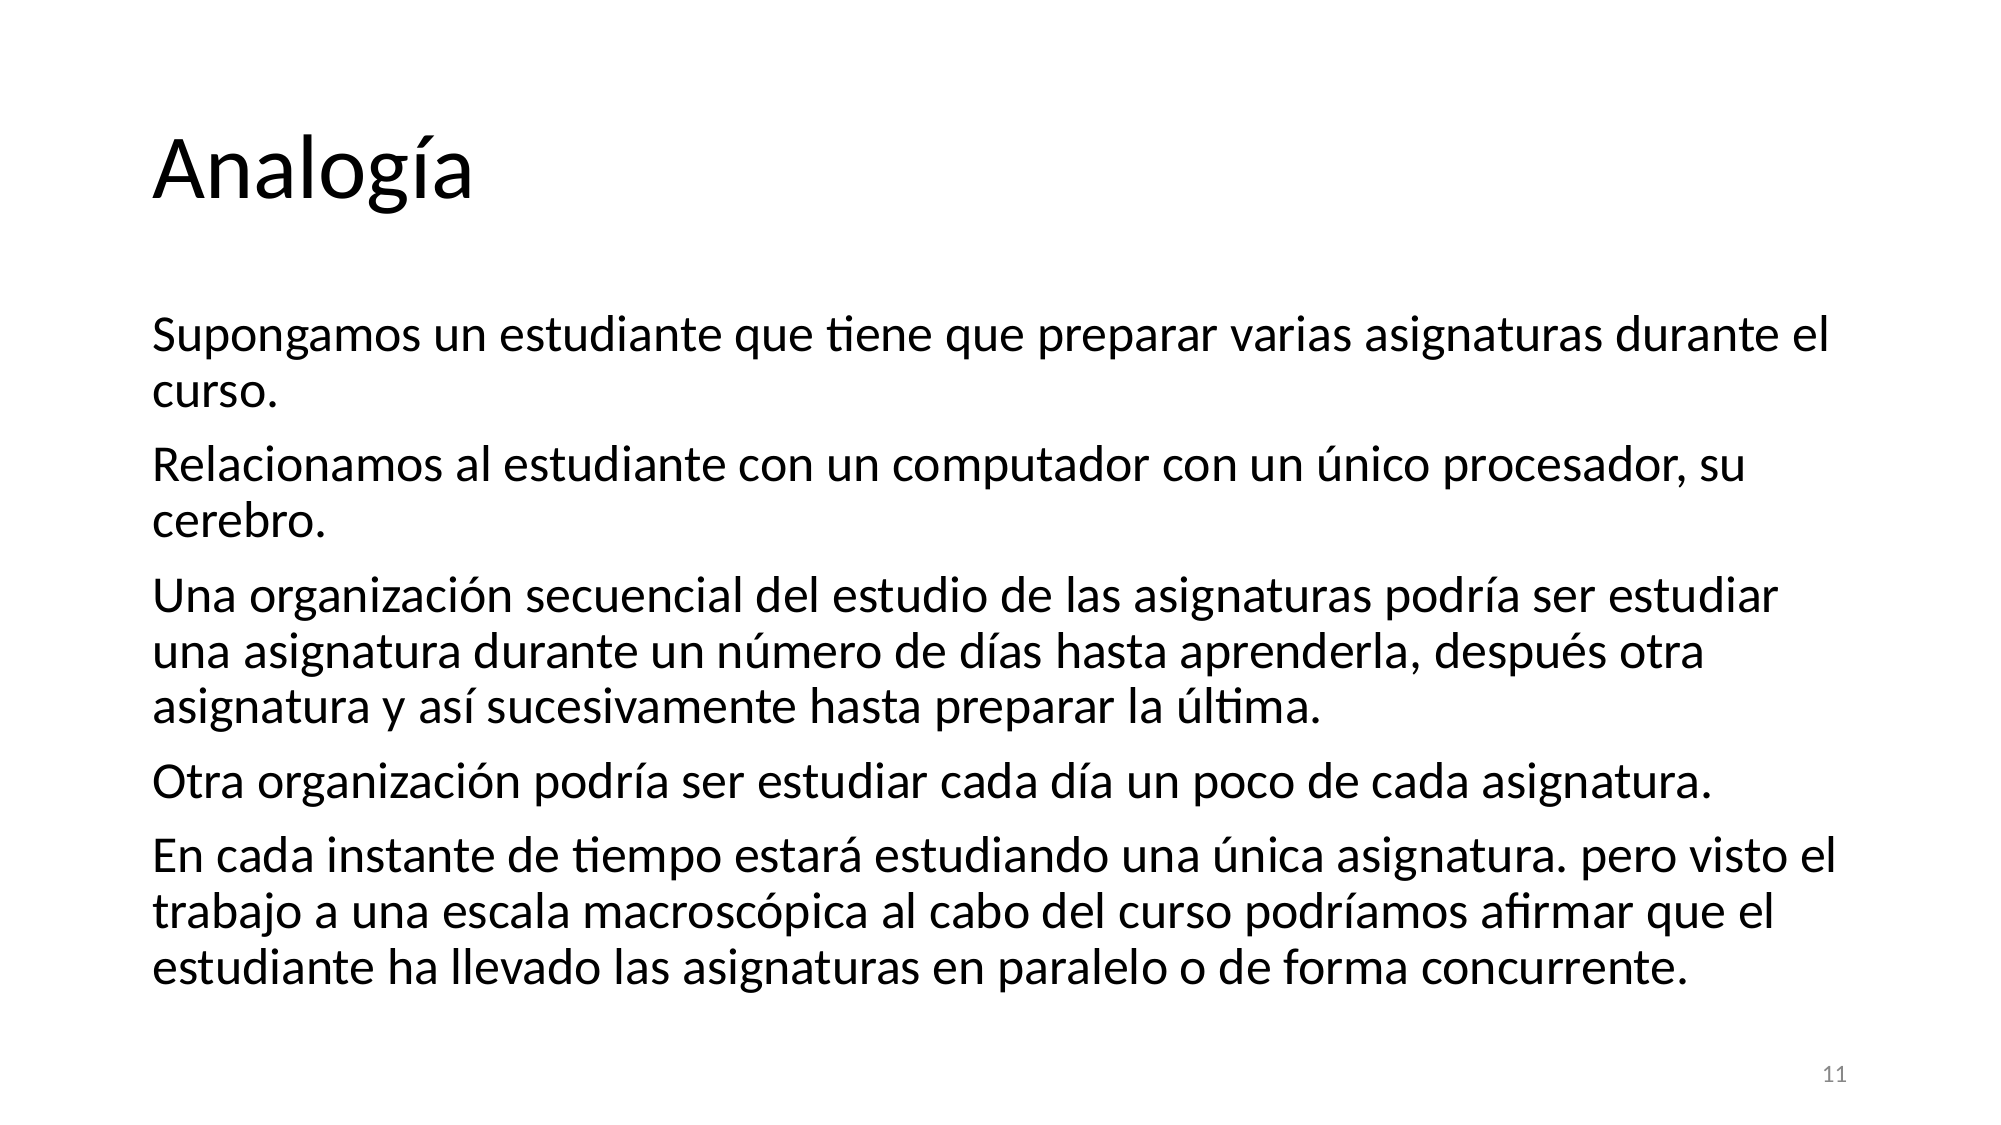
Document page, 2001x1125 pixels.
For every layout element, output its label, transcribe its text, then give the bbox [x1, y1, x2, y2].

title Analogía [137, 59, 1863, 278]
slide_number ‹#› [1412, 1042, 1863, 1103]
list Supongamos un estudiante que tiene que preparar varias asignaturas durante el curso. Relacionamos al estudiante con un computador con un único procesador, su cerebro. Una organización secuencial del estudio de las asignaturas podría ser estudiar una asignatura durante un número de días hasta aprenderla, después otra asignatura y así sucesivamente hasta preparar la última. Otra organización podría ser estudiar cada día un poco de cada asignatura. En cada instante de tiempo estará estudiando una única asignatura. pero visto el trabajo a una escala macroscópica al cabo del curso podríamos afirmar que el estudiante ha llevado las asignaturas en paralelo o de forma concurrente. [137, 299, 1863, 1014]
